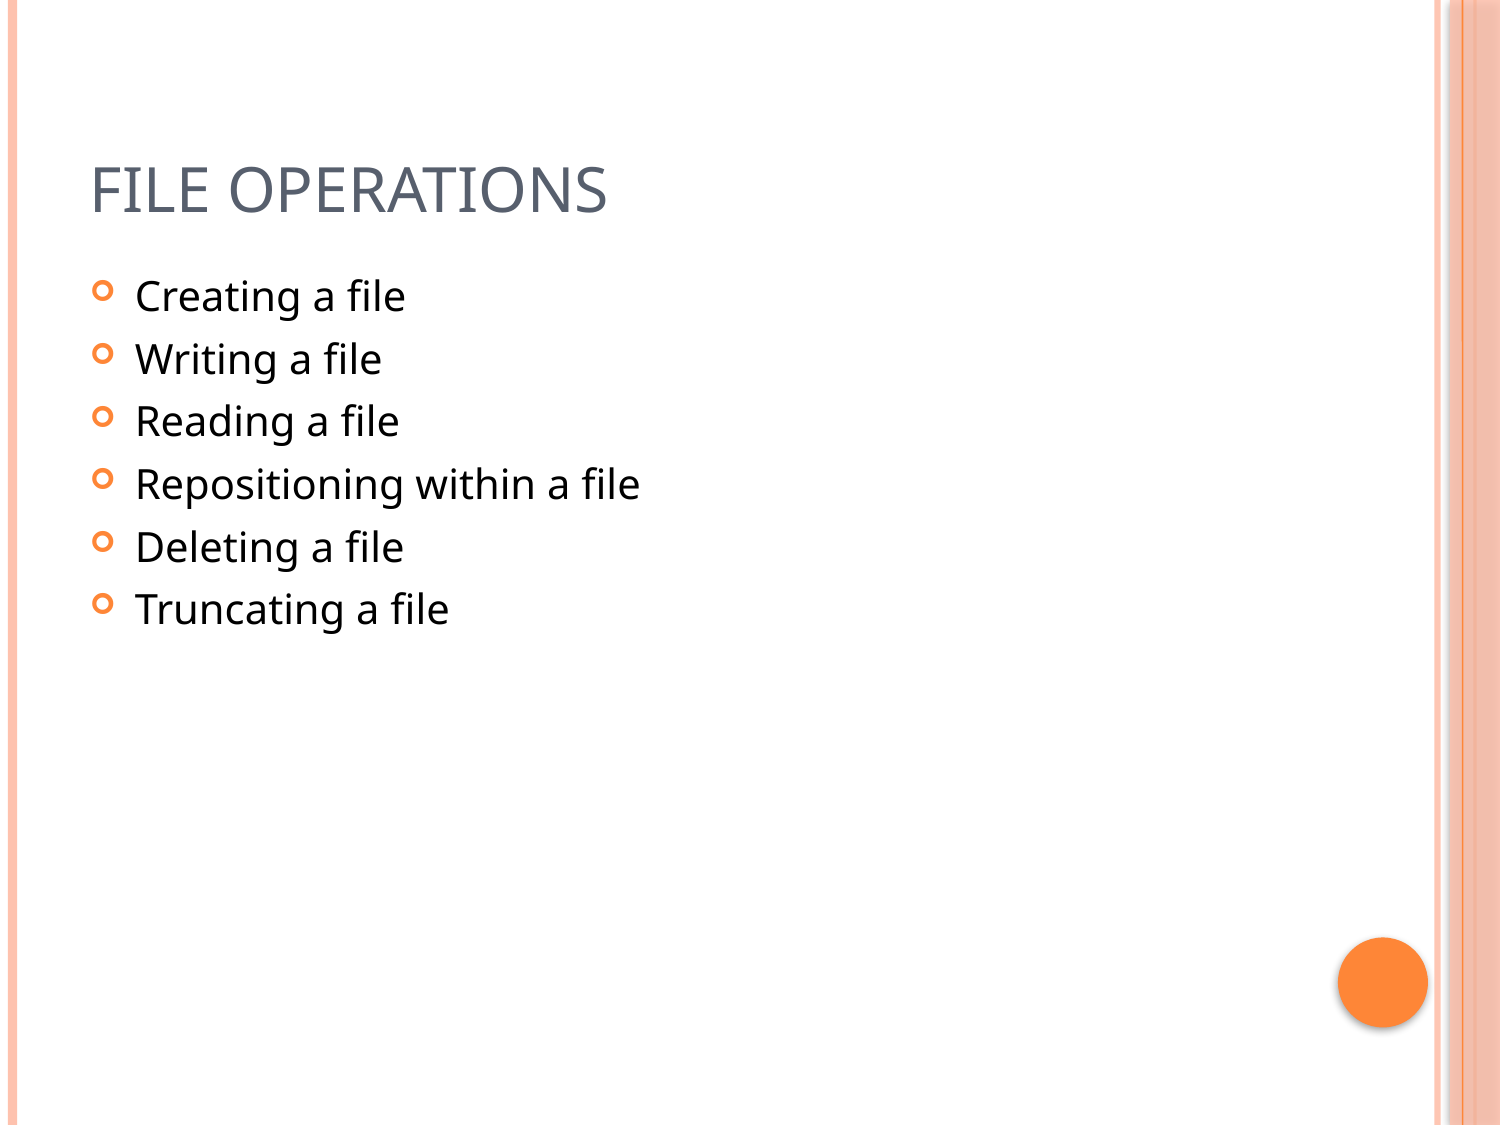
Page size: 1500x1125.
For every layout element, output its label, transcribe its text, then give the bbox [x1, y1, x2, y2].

list Creating a file Writing a file Reading a file Repositioning within a file Deleting a file Truncating a file [75, 262, 1300, 1062]
title File Operations [75, 45, 1300, 233]
